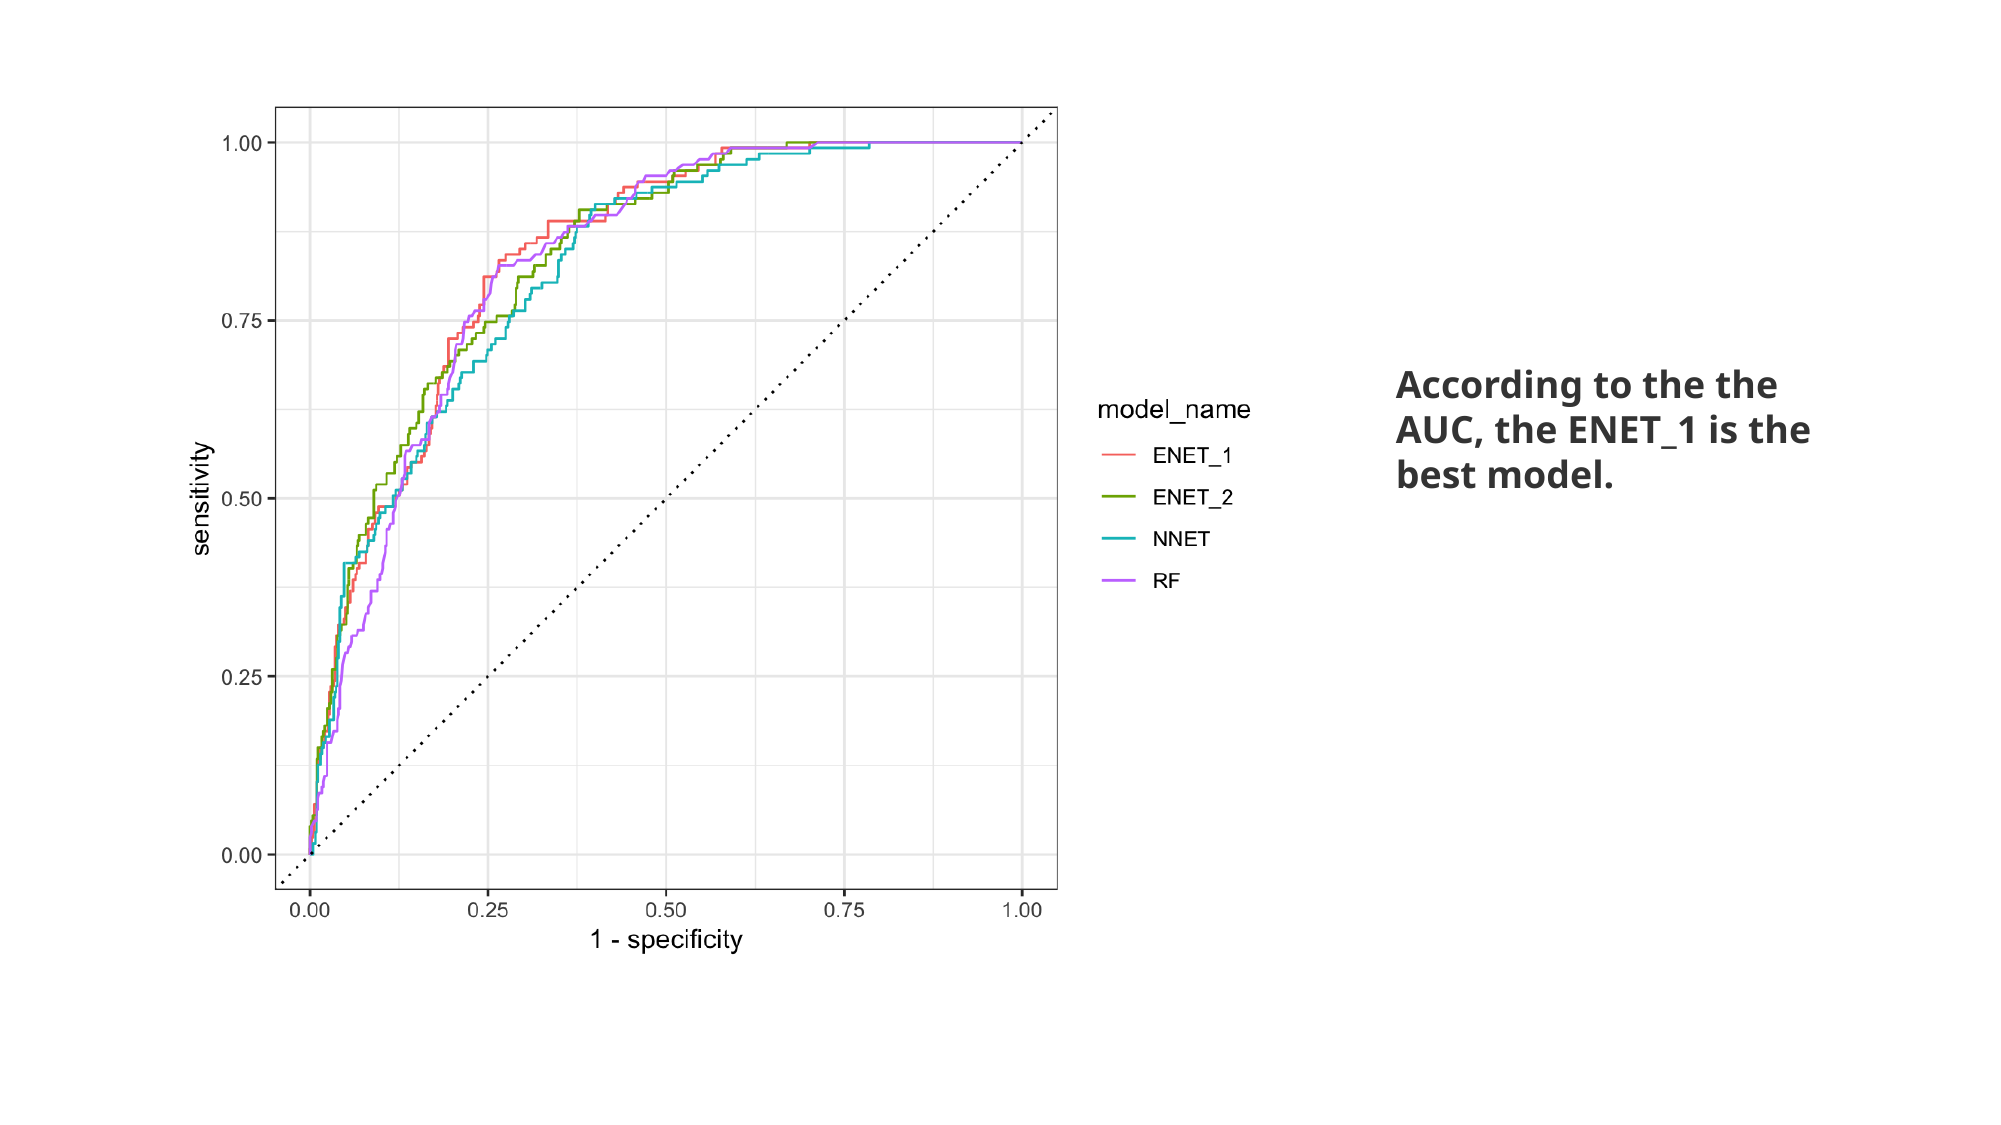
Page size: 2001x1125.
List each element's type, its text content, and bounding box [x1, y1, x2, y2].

text_box According to the the AUC, the ENET_1 is the best model. [1381, 353, 1853, 504]
picture [116, 93, 1338, 966]
